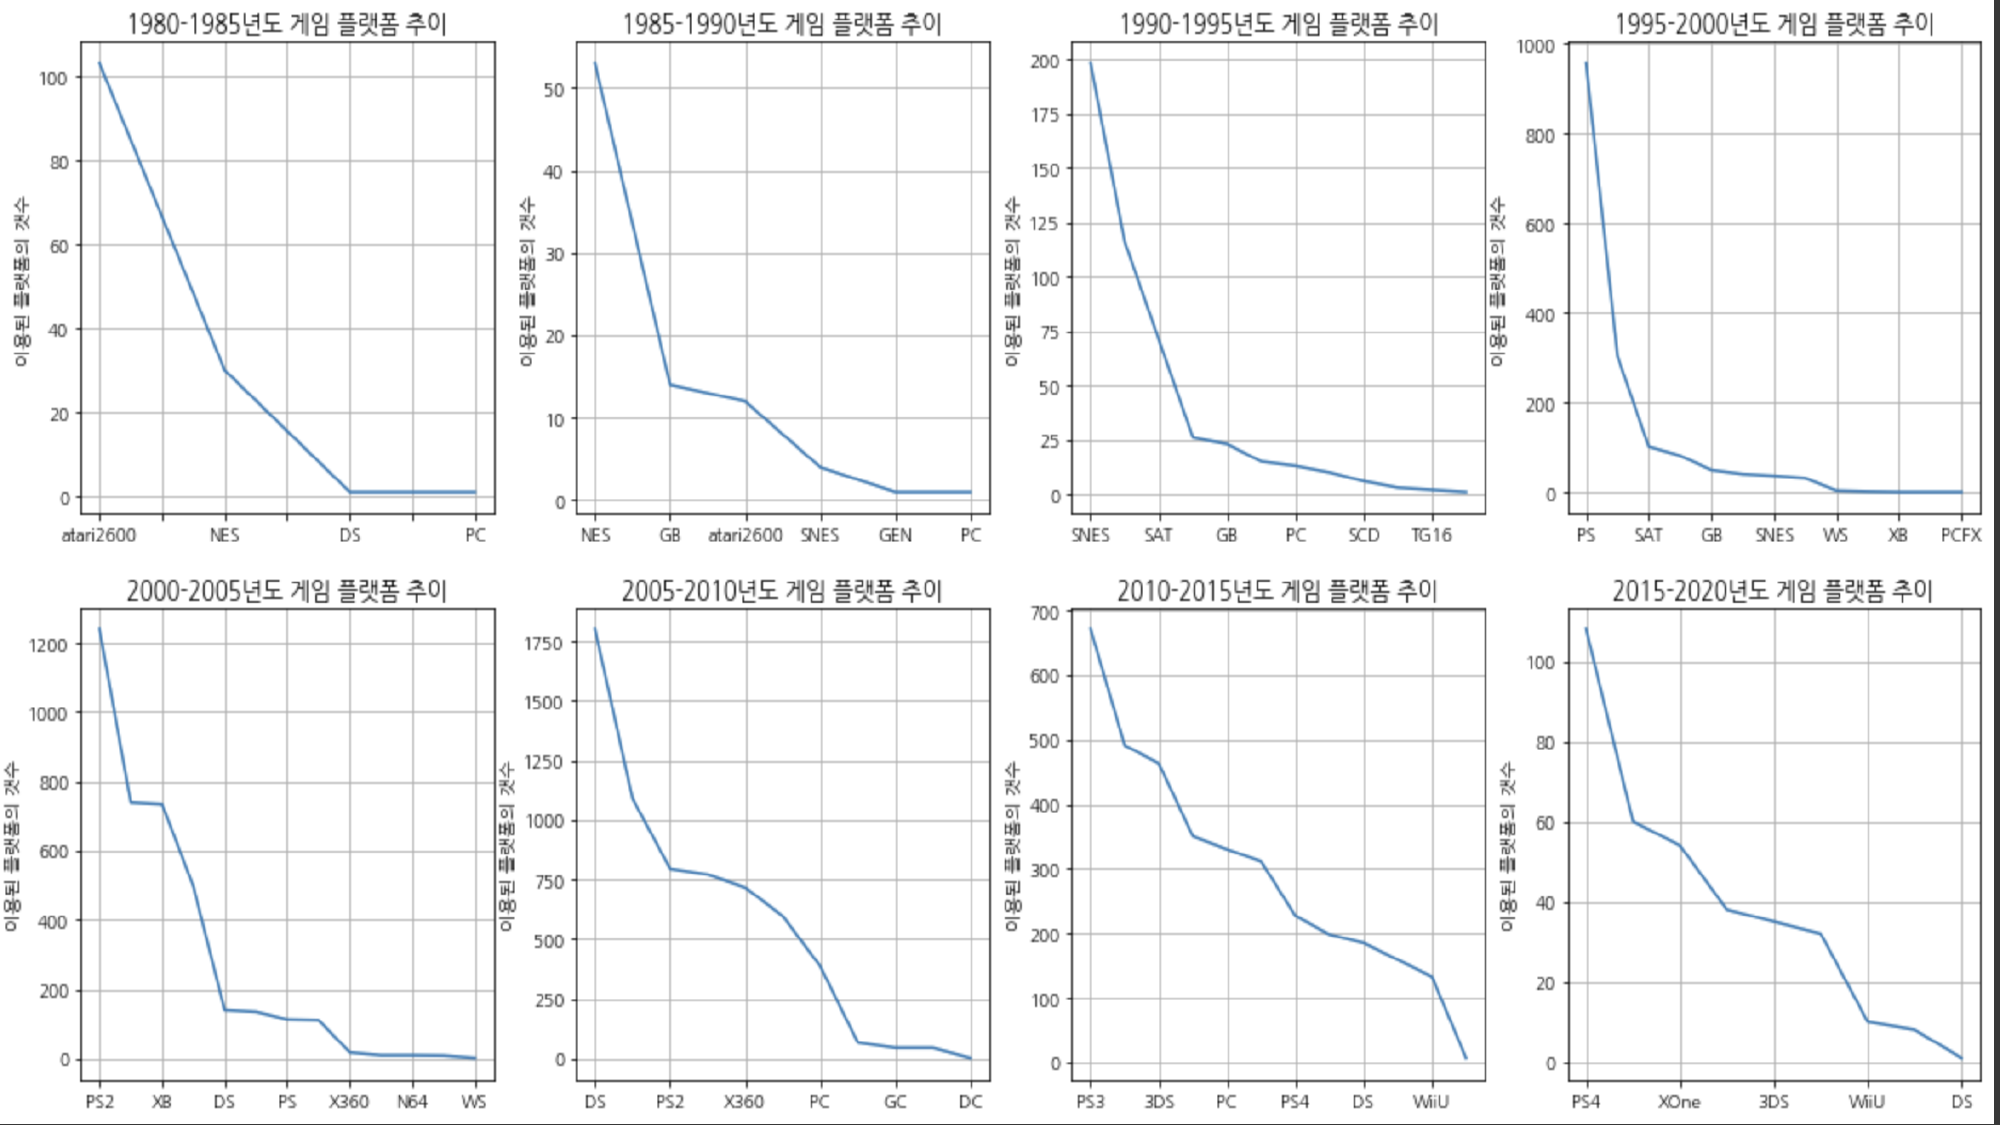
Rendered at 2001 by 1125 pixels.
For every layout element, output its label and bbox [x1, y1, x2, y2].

list [0, 0, 2000, 1125]
